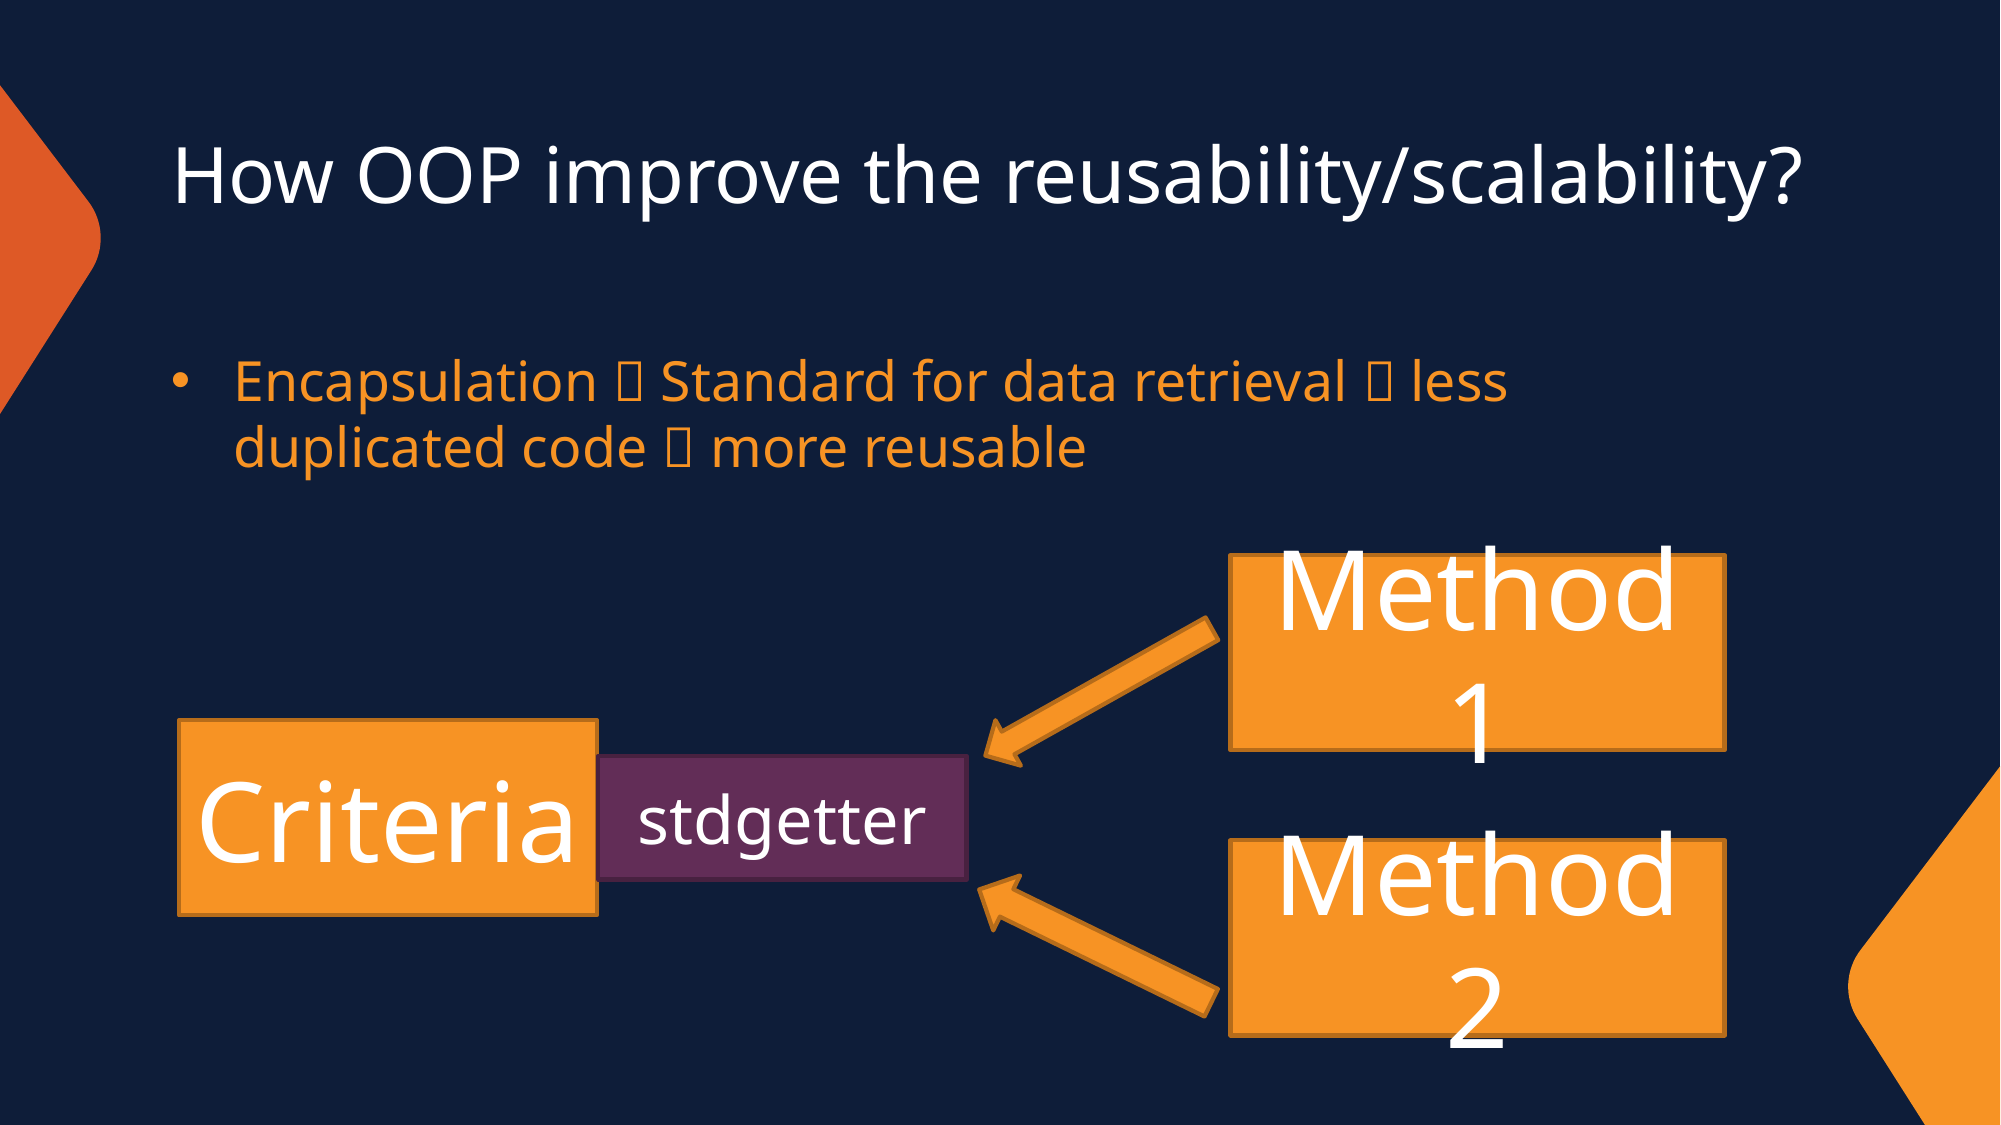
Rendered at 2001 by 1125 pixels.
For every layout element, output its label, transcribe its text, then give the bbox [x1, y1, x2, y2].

title How OOP improve the reusability/scalability? [156, 117, 1838, 228]
text_box Encapsulation  Standard for data retrieval  less duplicated code  more reusable [156, 338, 1705, 1125]
text_box Method2 [1228, 838, 1727, 1038]
text_box [977, 873, 1220, 1019]
text_box Method1 [1228, 553, 1727, 752]
text_box Criteria [177, 718, 599, 917]
text_box stdgetter [596, 754, 969, 882]
text_box [983, 615, 1221, 768]
